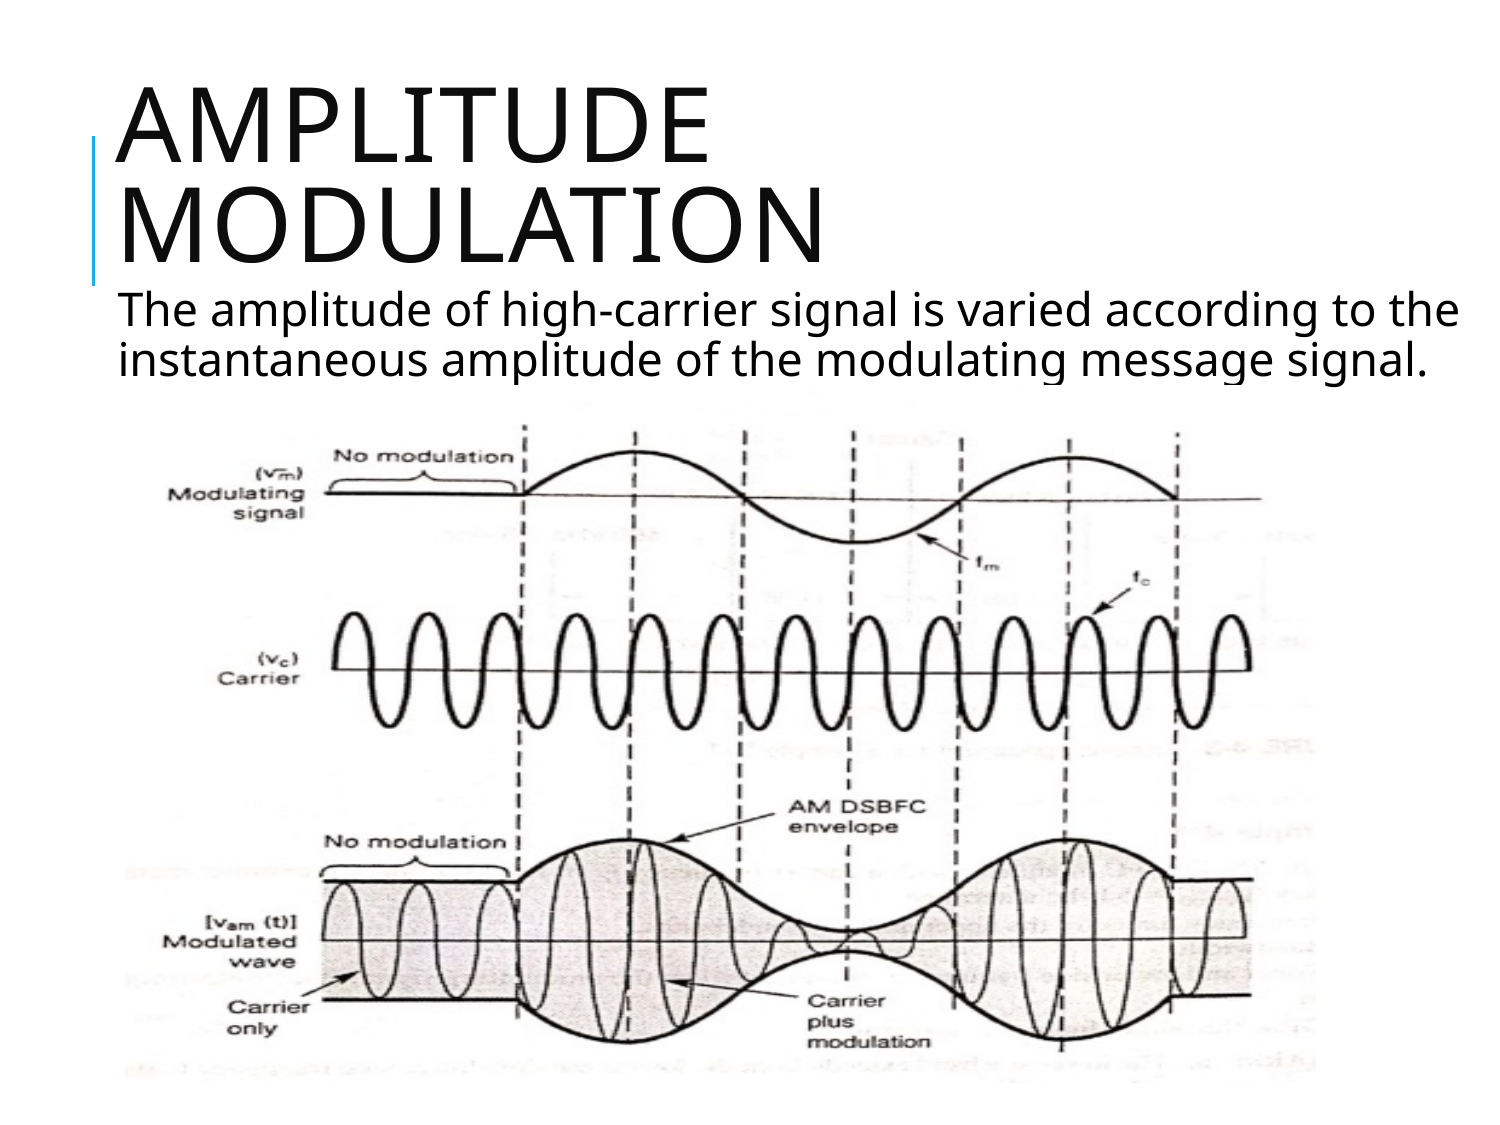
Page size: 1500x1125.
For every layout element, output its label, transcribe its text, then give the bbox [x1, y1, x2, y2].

title Amplitude Modulation [100, 101, 1453, 263]
picture [124, 385, 1317, 1083]
list The amplitude of high-carrier signal is varied according to the instantaneous amplitude of the modulating message signal. [96, 278, 1471, 445]
